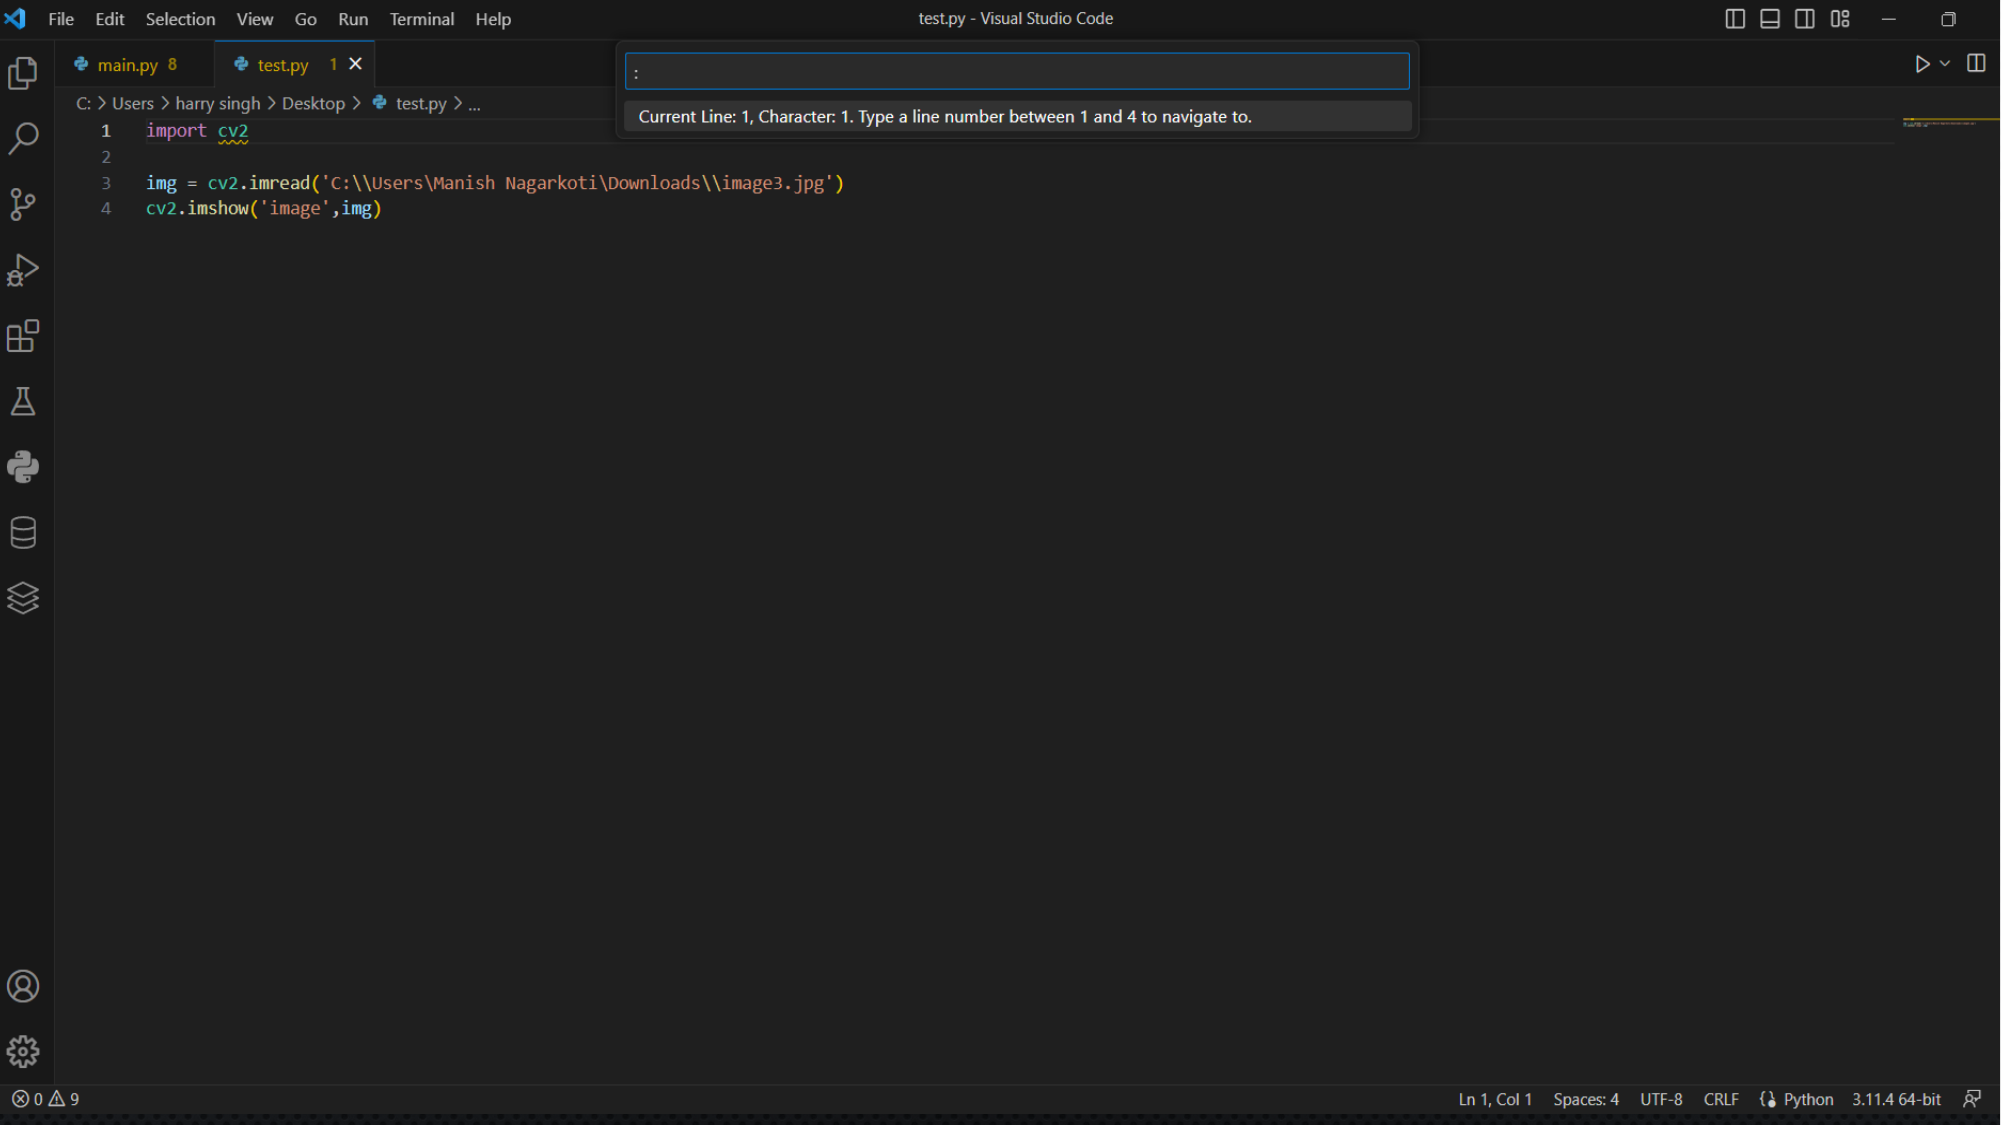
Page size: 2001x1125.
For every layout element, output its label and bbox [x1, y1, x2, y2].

list [0, 0, 2000, 1114]
